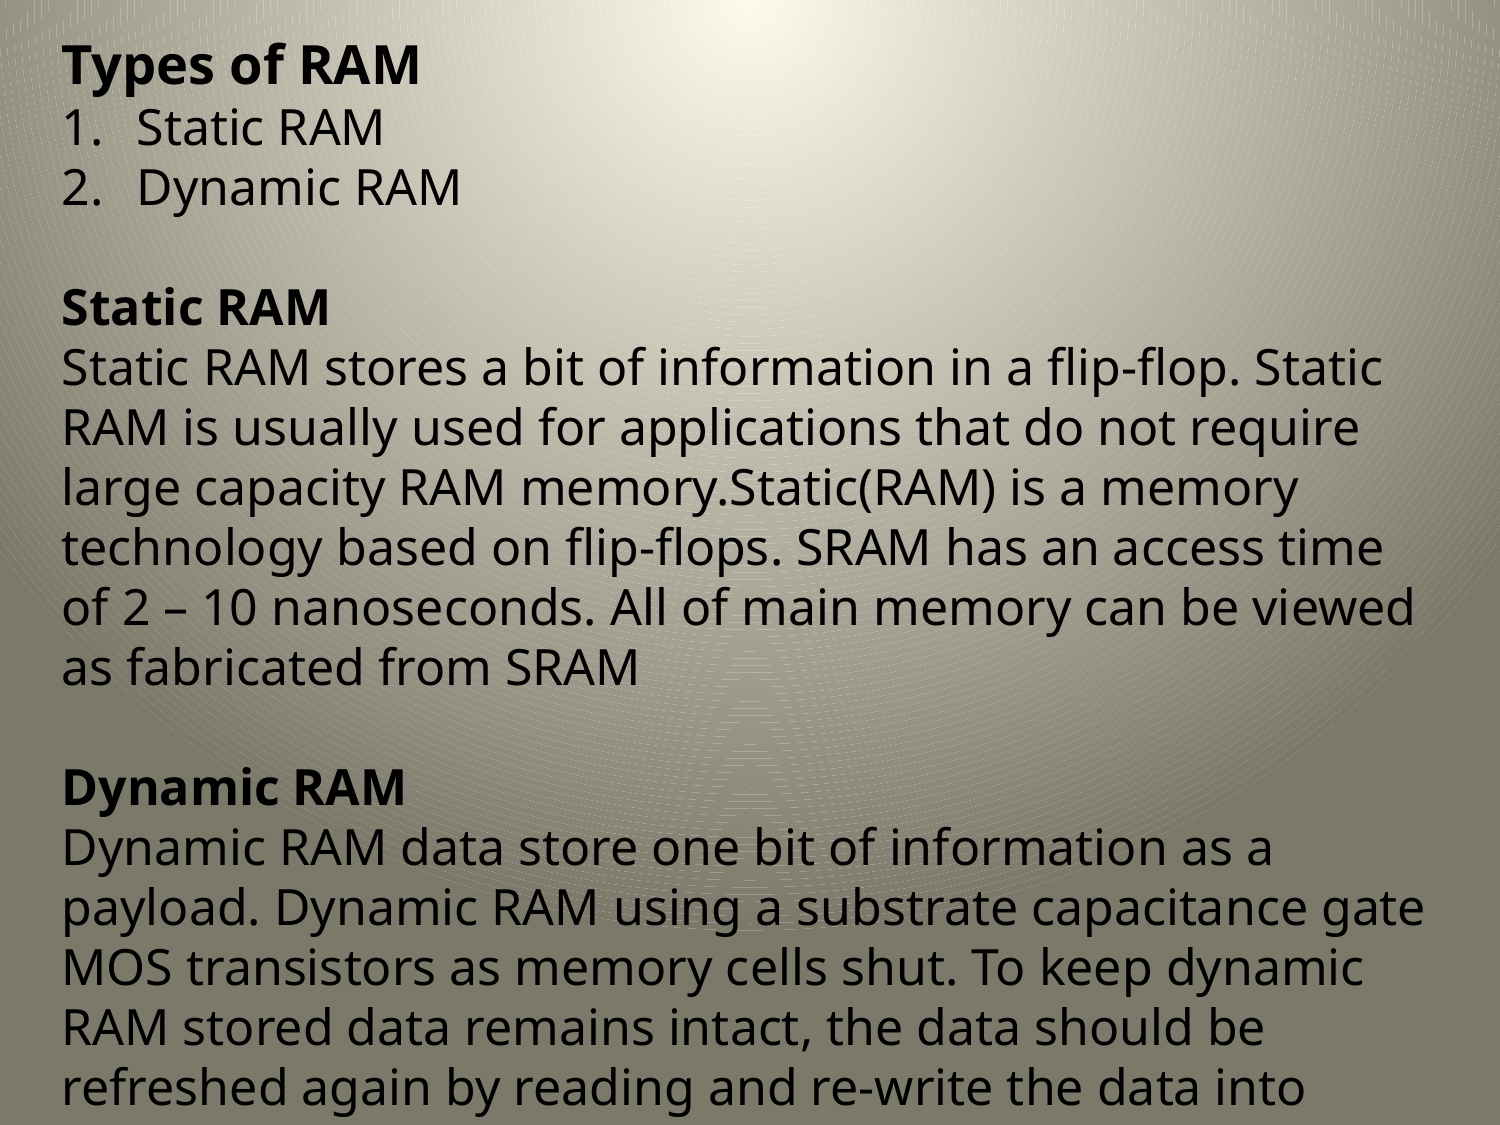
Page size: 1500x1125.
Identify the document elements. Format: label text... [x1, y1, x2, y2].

text_box Types of RAM Static RAM Dynamic RAM Static RAM Static RAM stores a bit of information in a flip-flop. Static RAM is usually used for applications that do not require large capacity RAM memory.Static(RAM) is a memory technology based on flip-flops. SRAM has an access time of 2 – 10 nanoseconds. All of main memory can be viewed as fabricated from SRAM Dynamic RAM Dynamic RAM data store one bit of information as a payload. Dynamic RAM using a substrate capacitance gate MOS transistors as memory cells shut. To keep dynamic RAM stored data remains intact, the data should be refreshed again by reading and re-write the data into memory. Dynamic RAM is used for applications that require large RAM capacity [46, 23, 1454, 1125]
